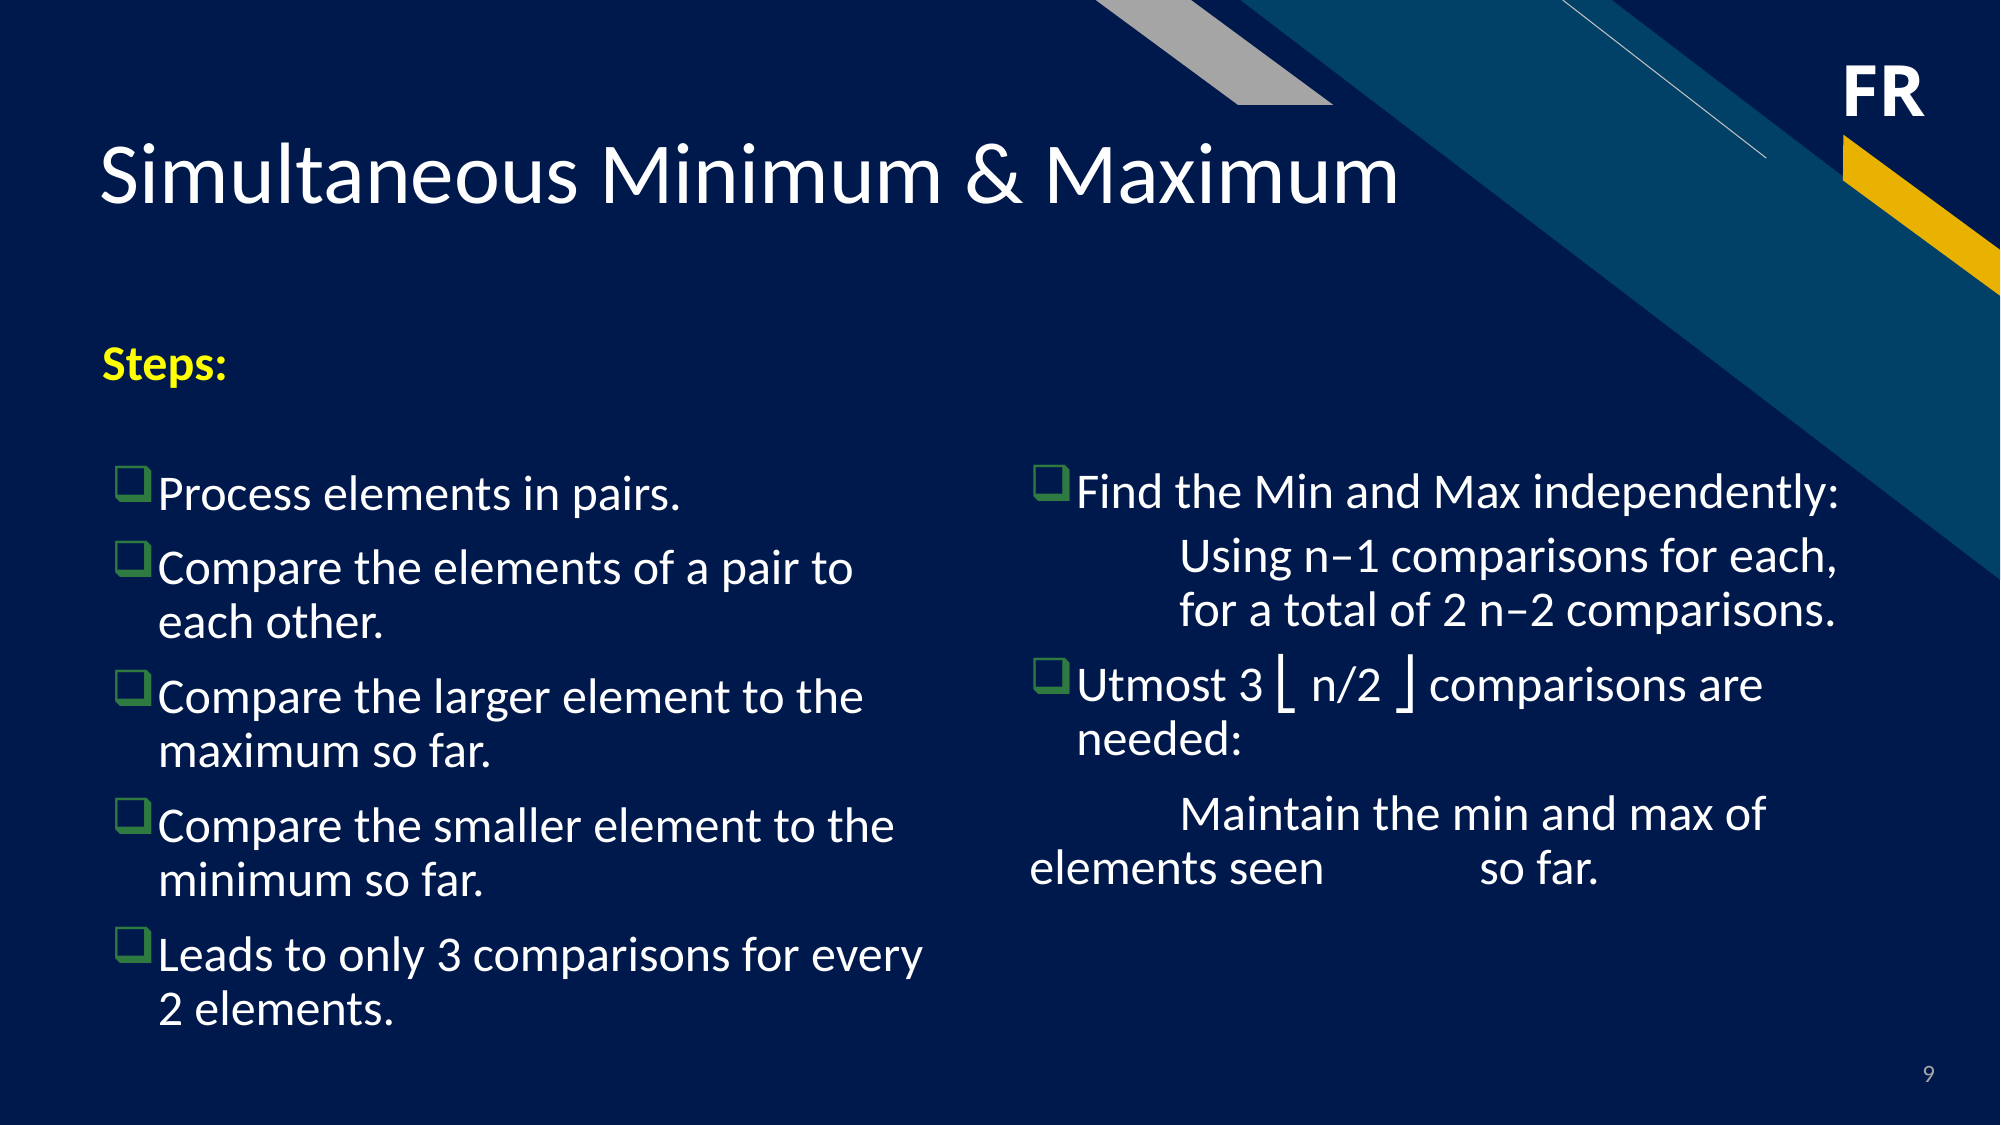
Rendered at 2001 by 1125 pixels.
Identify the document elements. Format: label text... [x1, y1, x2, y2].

title Simultaneous Minimum & Maximum [85, 34, 1453, 223]
text_box [1023, 455, 1881, 1125]
list Process elements in pairs. Compare the elements of a pair to each other. Compare the larger element to the maximum so far. Compare the smaller element to the minimum so far. Leads to only 3 comparisons for every 2 elements. [96, 459, 943, 1125]
text_box Steps: [87, 329, 986, 458]
text_box Find the Min and Max independently: Using n–1 comparisons for each, for a total of 2 n–2 comparisons. Utmost 3 ⎣ n/2 ⎦ comparisons are needed: Maintain the min and max of elements seen so far. [1014, 458, 1861, 1125]
slide_number 9 [1881, 1042, 1950, 1103]
